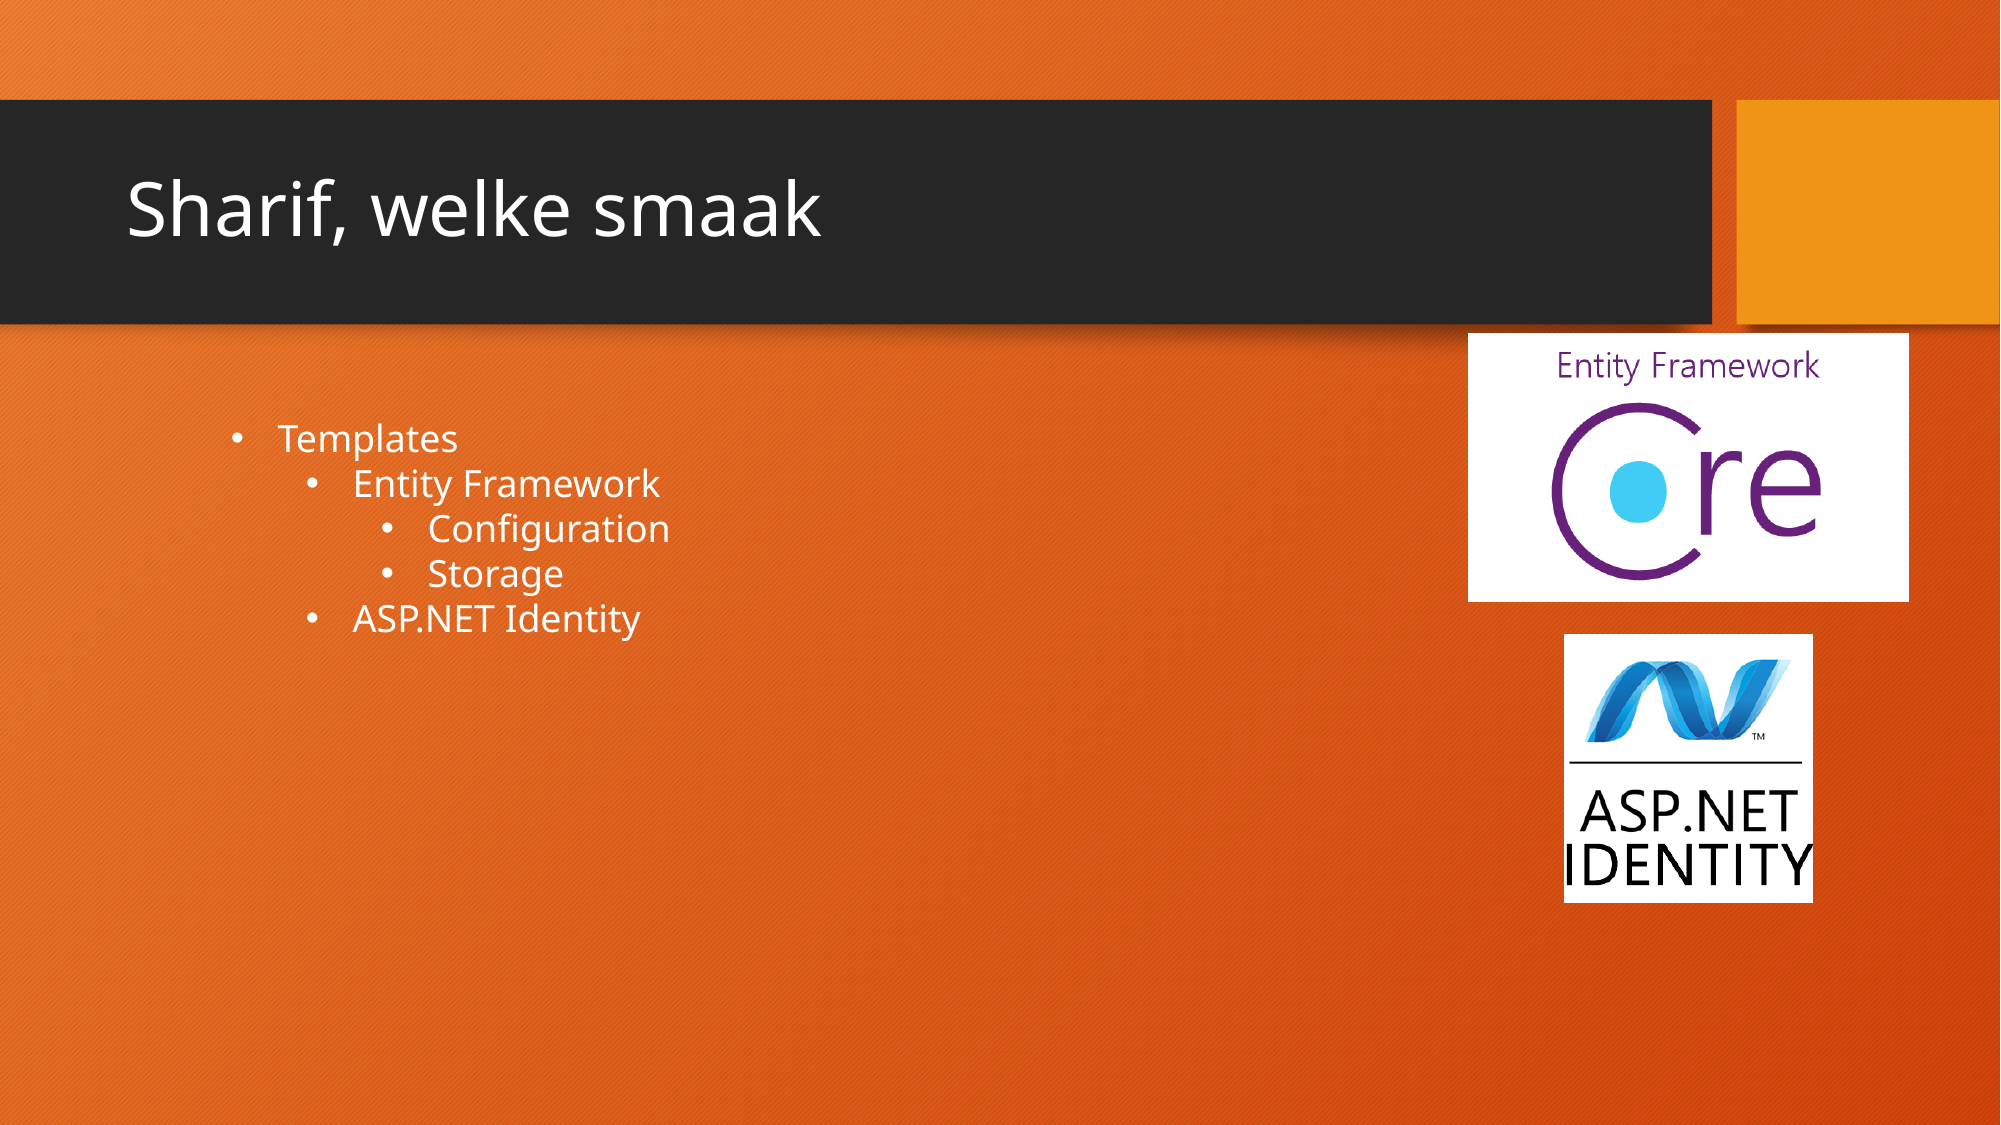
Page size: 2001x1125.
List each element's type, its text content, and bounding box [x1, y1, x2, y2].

title Sharif, welke smaak [111, 123, 1689, 301]
text_box Templates Entity Framework Configuration Storage ASP.NET Identity [216, 407, 1426, 648]
picture [0, 325, 2000, 603]
picture [1564, 634, 1813, 904]
